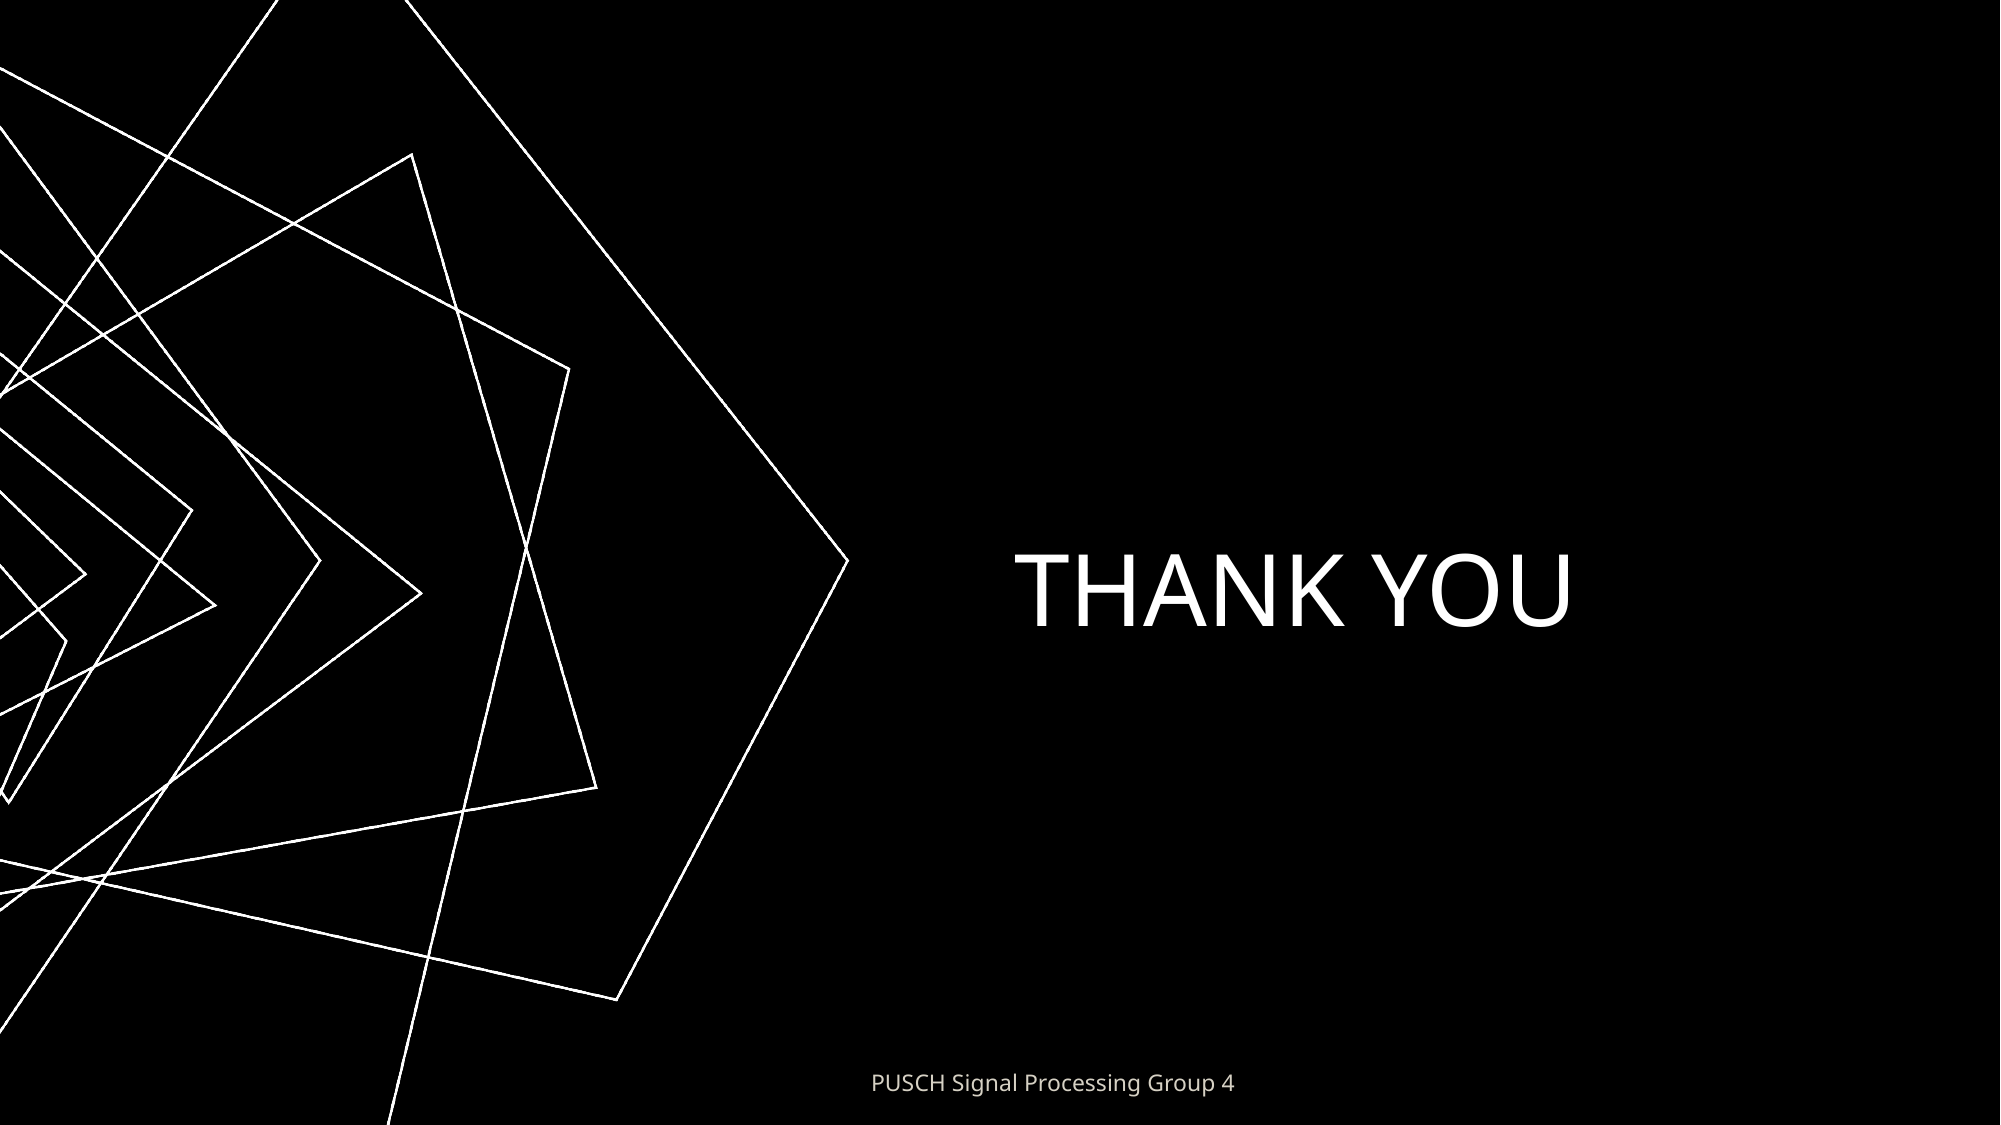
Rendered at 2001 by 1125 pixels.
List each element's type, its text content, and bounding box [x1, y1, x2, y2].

text_box PUSCH Signal Processing Group 4 [856, 1061, 1543, 1104]
picture [0, 0, 850, 1125]
title Thank you [999, 61, 1829, 656]
